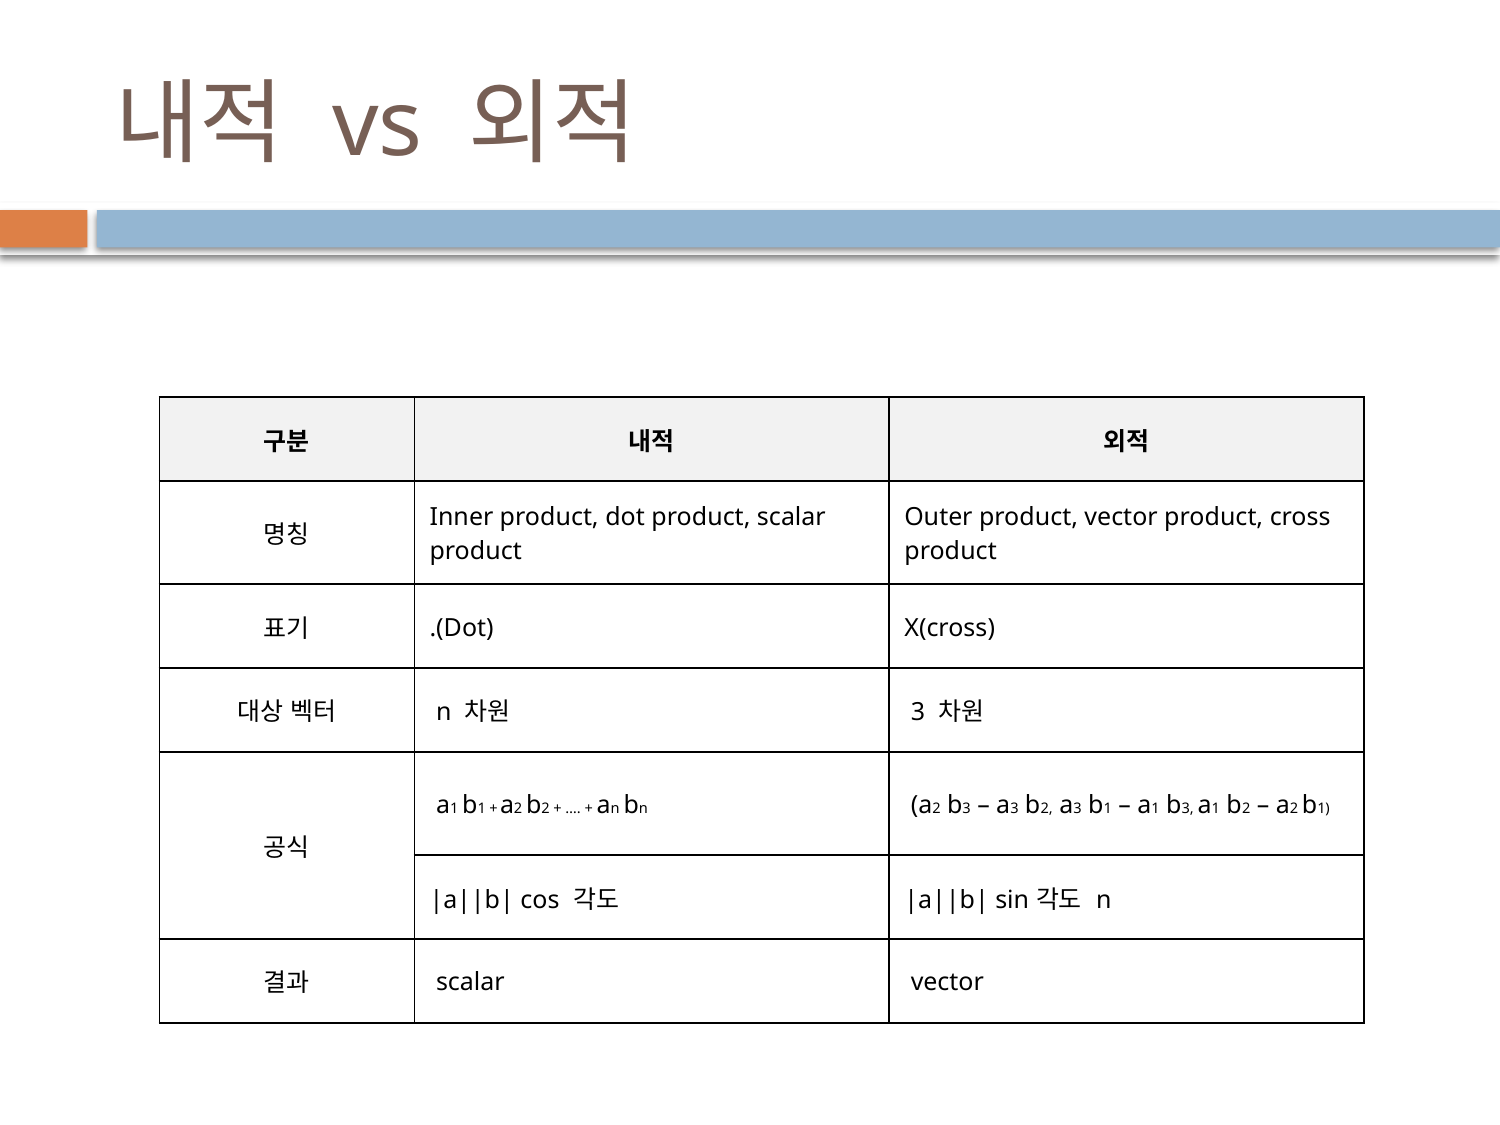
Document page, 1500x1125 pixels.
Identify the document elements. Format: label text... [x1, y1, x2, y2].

table_cell 결과 [160, 940, 414, 1022]
table_cell a1 b1 + a2 b2 + …. + an bn [415, 753, 888, 854]
table_cell scalar [415, 940, 888, 1022]
table_header 내적 [415, 398, 888, 480]
table_cell .(Dot) [415, 585, 888, 667]
table_cell 대상 벡터 [160, 669, 414, 751]
table_cell n 차원 [415, 669, 888, 751]
table_cell 공식 [160, 753, 414, 938]
table_cell 표기 [160, 585, 414, 667]
table_cell 3 차원 [890, 669, 1363, 751]
table_cell vector [890, 940, 1363, 1022]
table_cell Inner product, dot product, scalar product [415, 482, 888, 583]
table_cell (a2 b3 – a3 b2, a3 b1 – a1 b3, a1 b2 – a2 b1) [890, 753, 1363, 854]
table_cell |a||b| cos 각도 [415, 856, 888, 938]
table_cell |a||b| sin각도 n [890, 856, 1363, 938]
table_cell Outer product, vector product, cross product [890, 482, 1363, 583]
title 내적 vs 외적 [100, 37, 1438, 200]
table_header 구분 [160, 398, 414, 480]
table_cell 명칭 [160, 482, 414, 583]
table_cell X(cross) [890, 585, 1363, 667]
table_header 외적 [890, 398, 1363, 480]
